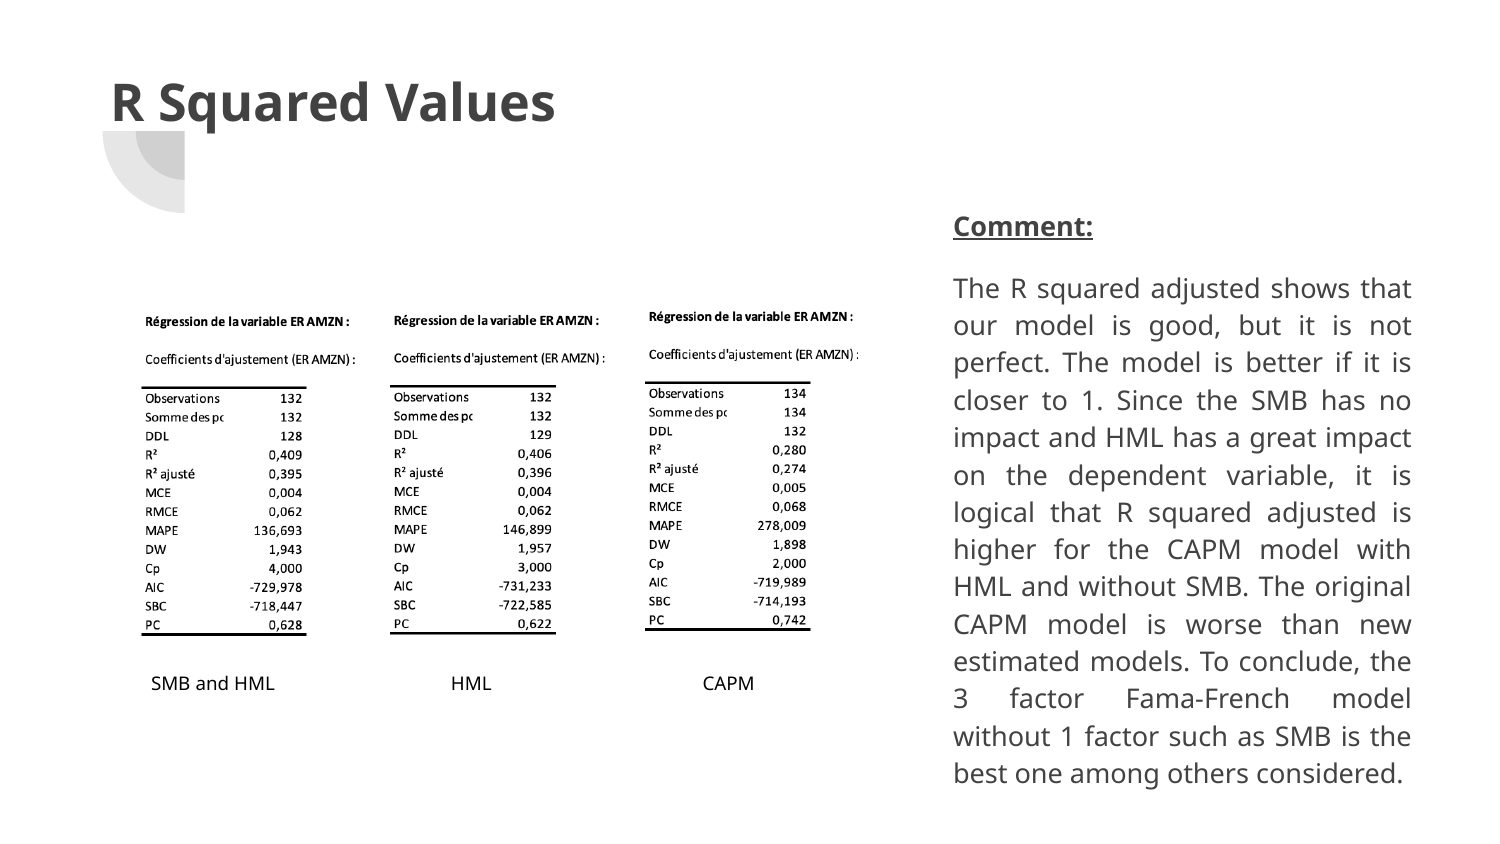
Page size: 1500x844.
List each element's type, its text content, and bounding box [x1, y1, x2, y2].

picture [386, 308, 614, 639]
list Comment: The R squared adjusted shows that our model is good, but it is not perfect. The model is better if it is closer to 1. Since the SMB has no impact and HML has a great impact on the dependent variable, it is logical that R squared adjusted is higher for the CAPM model with HML and without SMB. The original CAPM model is worse than new estimated models. To conclude, the 3 factor Fama-French model without 1 factor such as SMB is the best one among others considered. [938, 189, 1427, 572]
text_box CAPM [651, 660, 807, 706]
text_box SMB and HML [135, 660, 292, 706]
picture [135, 308, 363, 639]
picture [631, 308, 859, 639]
text_box R Squared Values [95, 54, 1408, 219]
text_box HML [393, 660, 549, 706]
